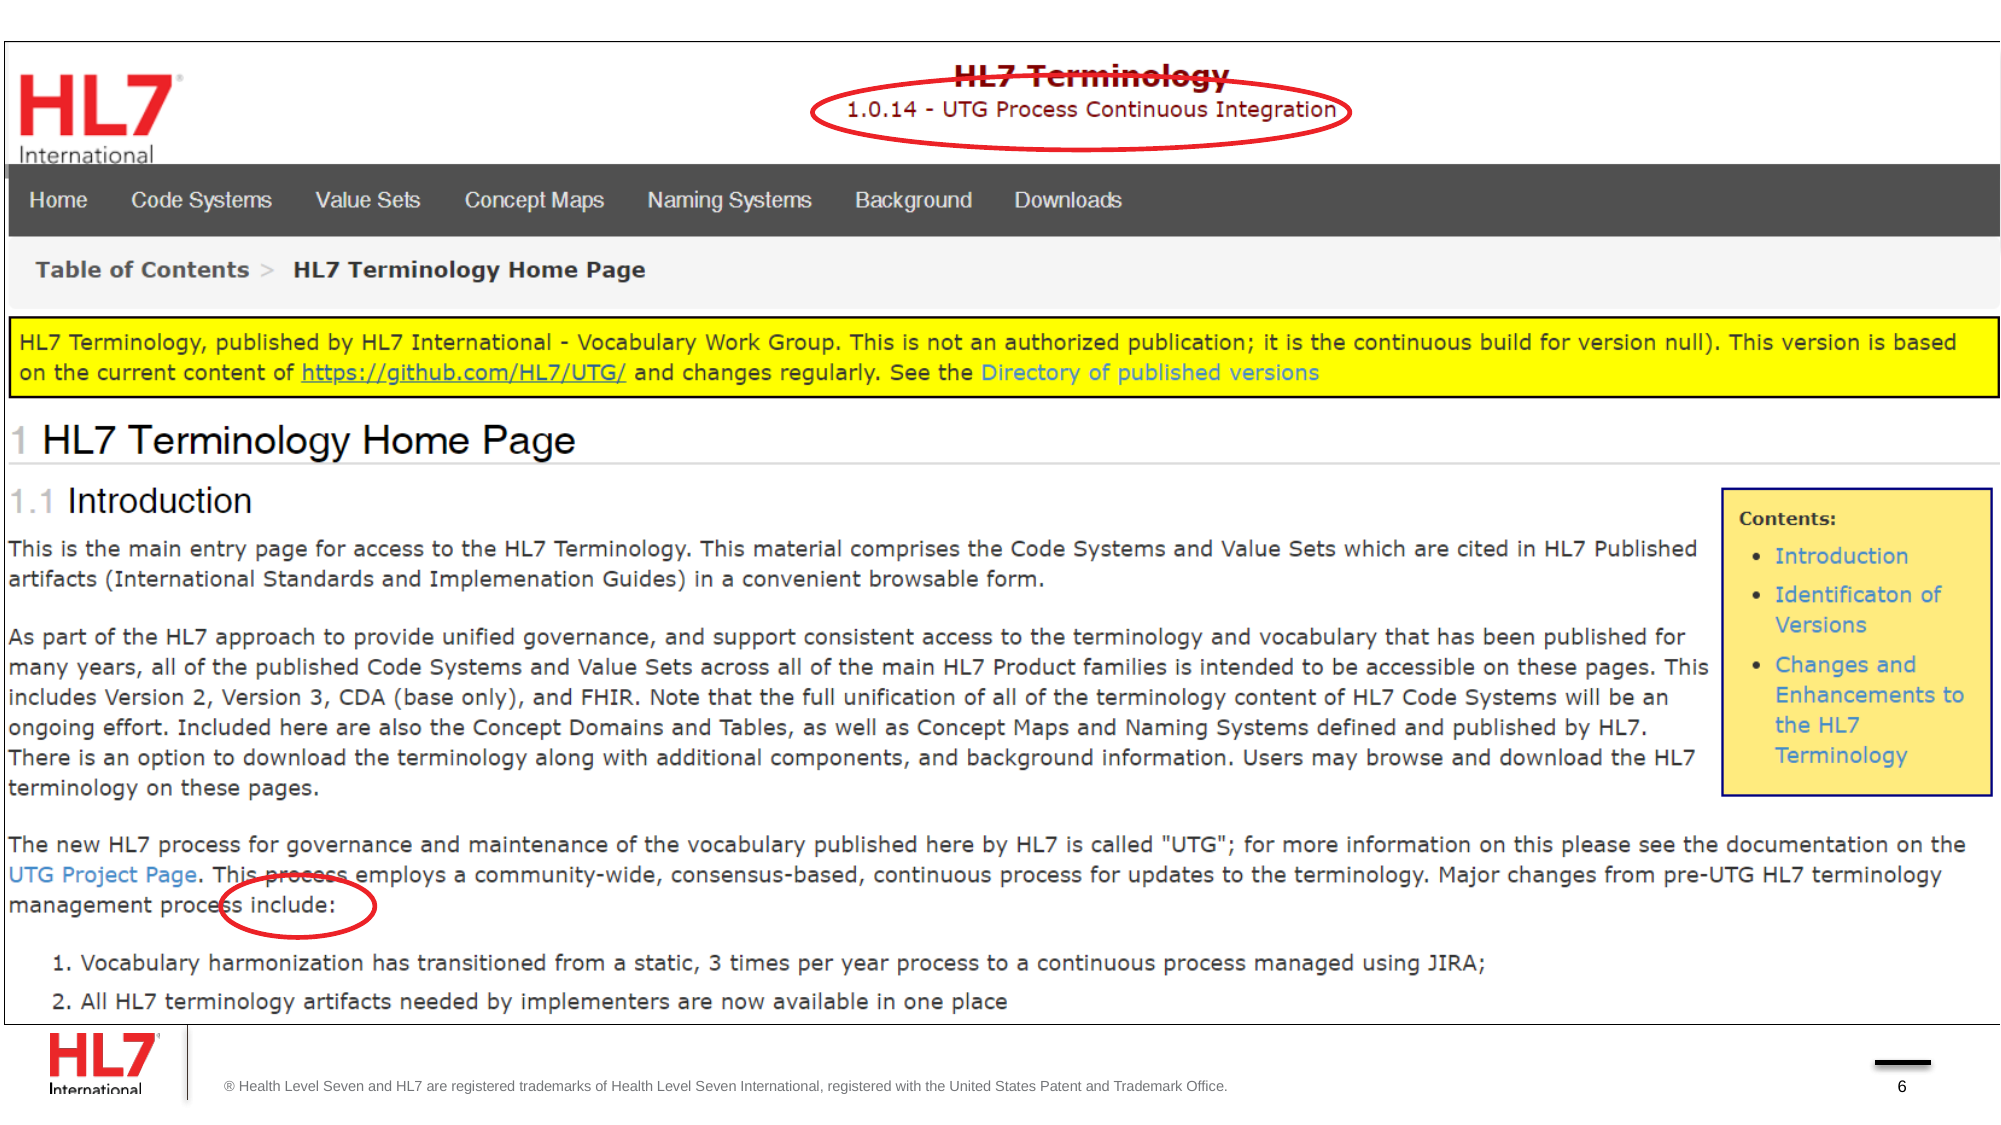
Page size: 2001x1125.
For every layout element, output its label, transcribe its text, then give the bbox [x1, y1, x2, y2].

picture [3, 41, 2000, 1026]
footer ® Health Level Seven and HL7 are registered trademarks of Health Level Seven International, registered with the United States Patent and Trademark Office. [209, 1062, 1275, 1102]
slide_number 6 [1874, 1062, 1930, 1104]
